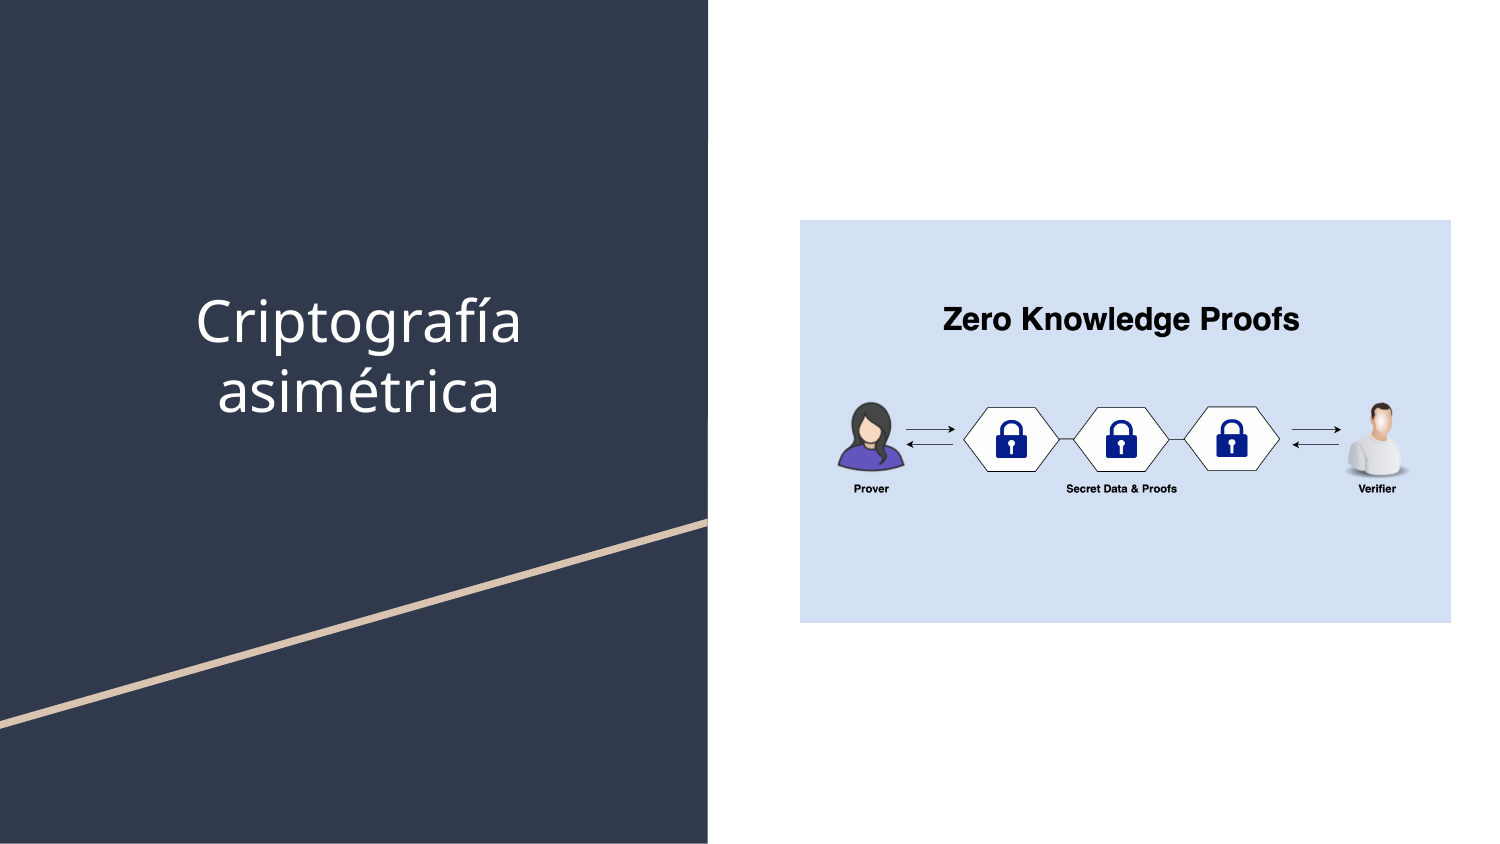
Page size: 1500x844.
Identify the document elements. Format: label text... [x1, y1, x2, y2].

title Criptografía asimétrica [55, 269, 664, 681]
picture [799, 220, 1452, 624]
